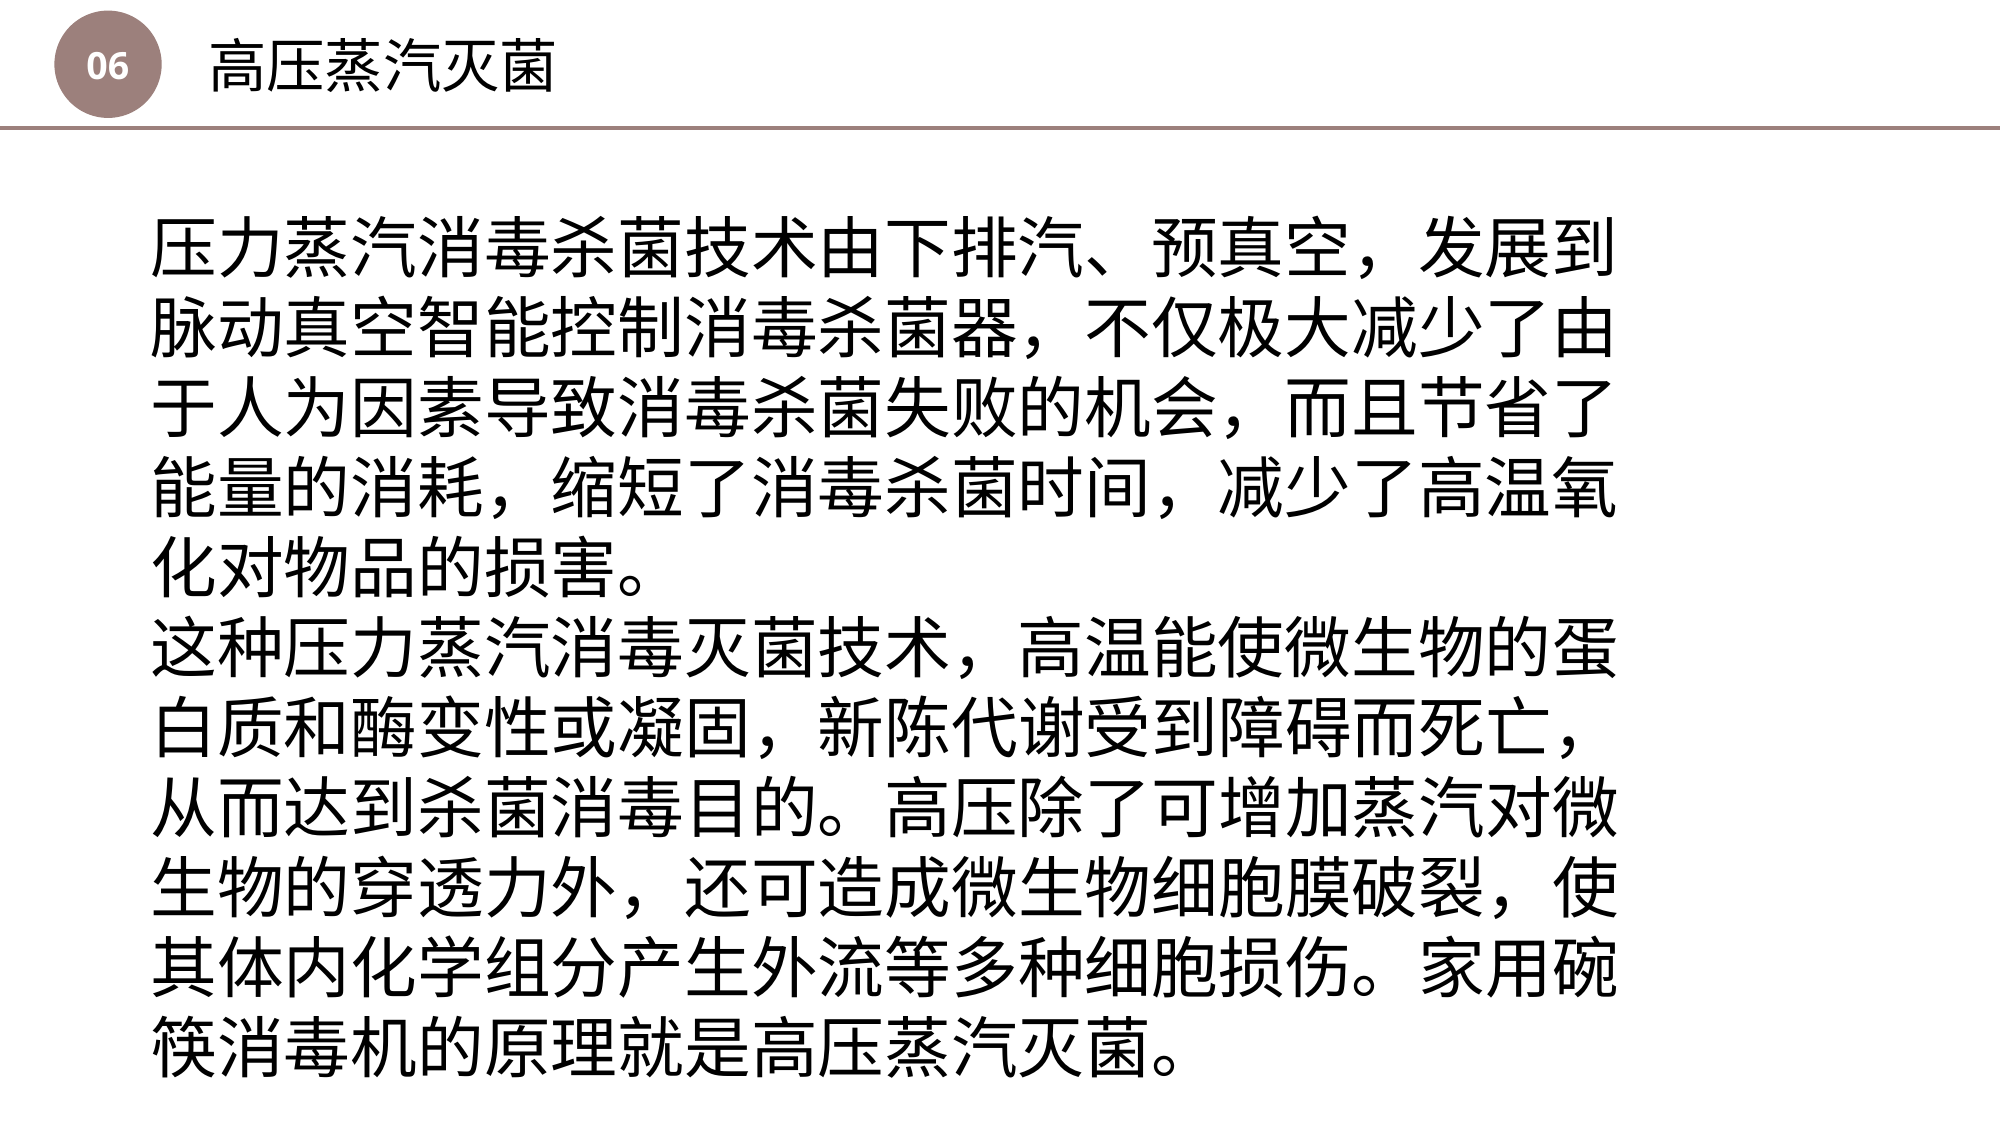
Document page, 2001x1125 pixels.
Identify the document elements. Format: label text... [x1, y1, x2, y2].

text_box 压力蒸汽消毒杀菌技术由下排汽、预真空，发展到脉动真空智能控制消毒杀菌器，不仅极大减少了由于人为因素导致消毒杀菌失败的机会，而且节省了能量的消耗，缩短了消毒杀菌时间，减少了高温氧化对物品的损害。 这种压力蒸汽消毒灭菌技术，高温能使微生物的蛋白质和酶变性或凝固，新陈代谢受到障碍而死亡，从而达到杀菌消毒目的。高压除了可增加蒸汽对微生物的穿透力外，还可造成微生物细胞膜破裂，使其体内化学组分产生外流等多种细胞损伤。家用碗筷消毒机的原理就是高压蒸汽灭菌。 [135, 198, 1694, 1125]
text_box 高压蒸汽灭菌 [193, 22, 981, 107]
text_box 06 [53, 9, 163, 119]
